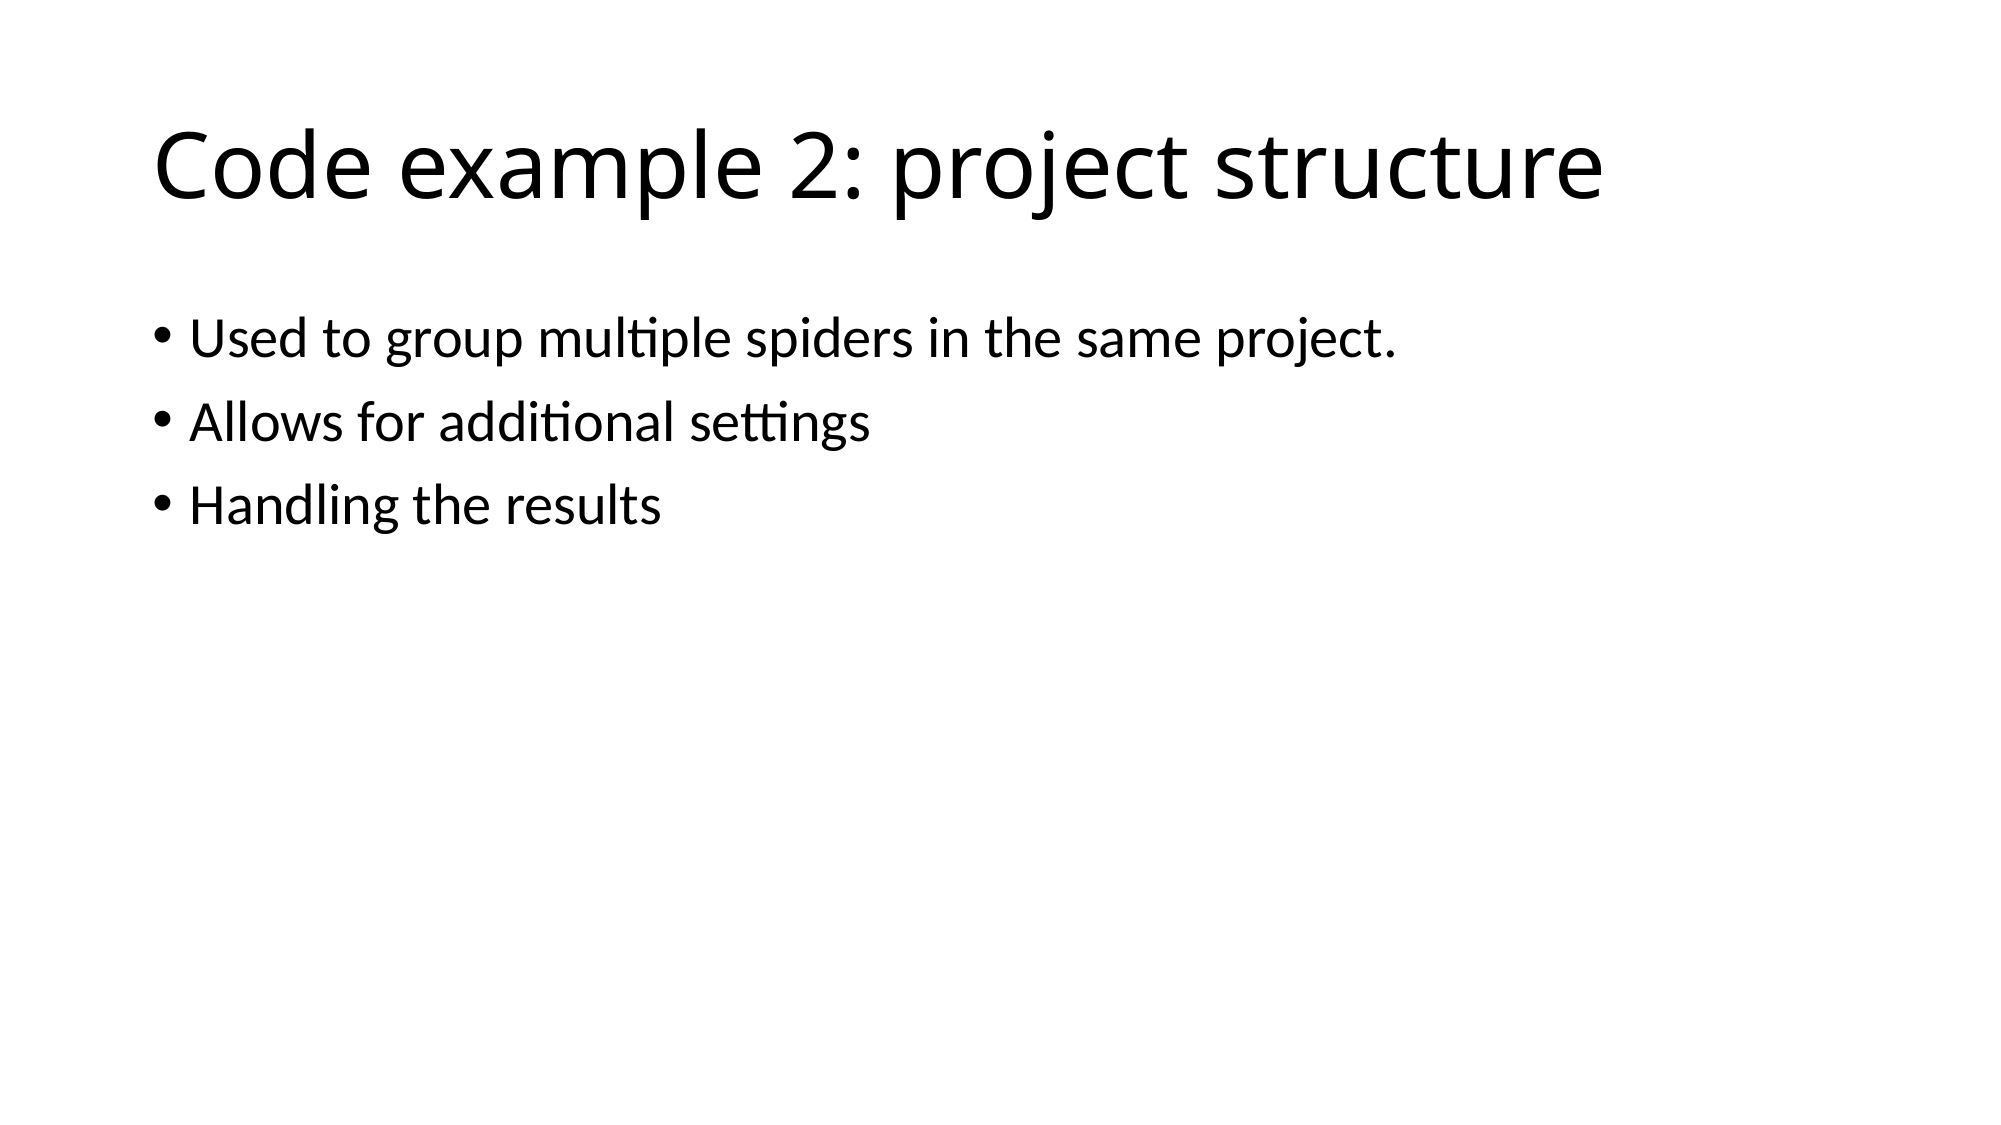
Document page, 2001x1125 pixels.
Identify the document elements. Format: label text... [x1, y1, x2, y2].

list Used to group multiple spiders in the same project. Allows for additional settings Handling the results [137, 299, 1863, 1014]
title Code example 2: project structure [137, 59, 1863, 278]
